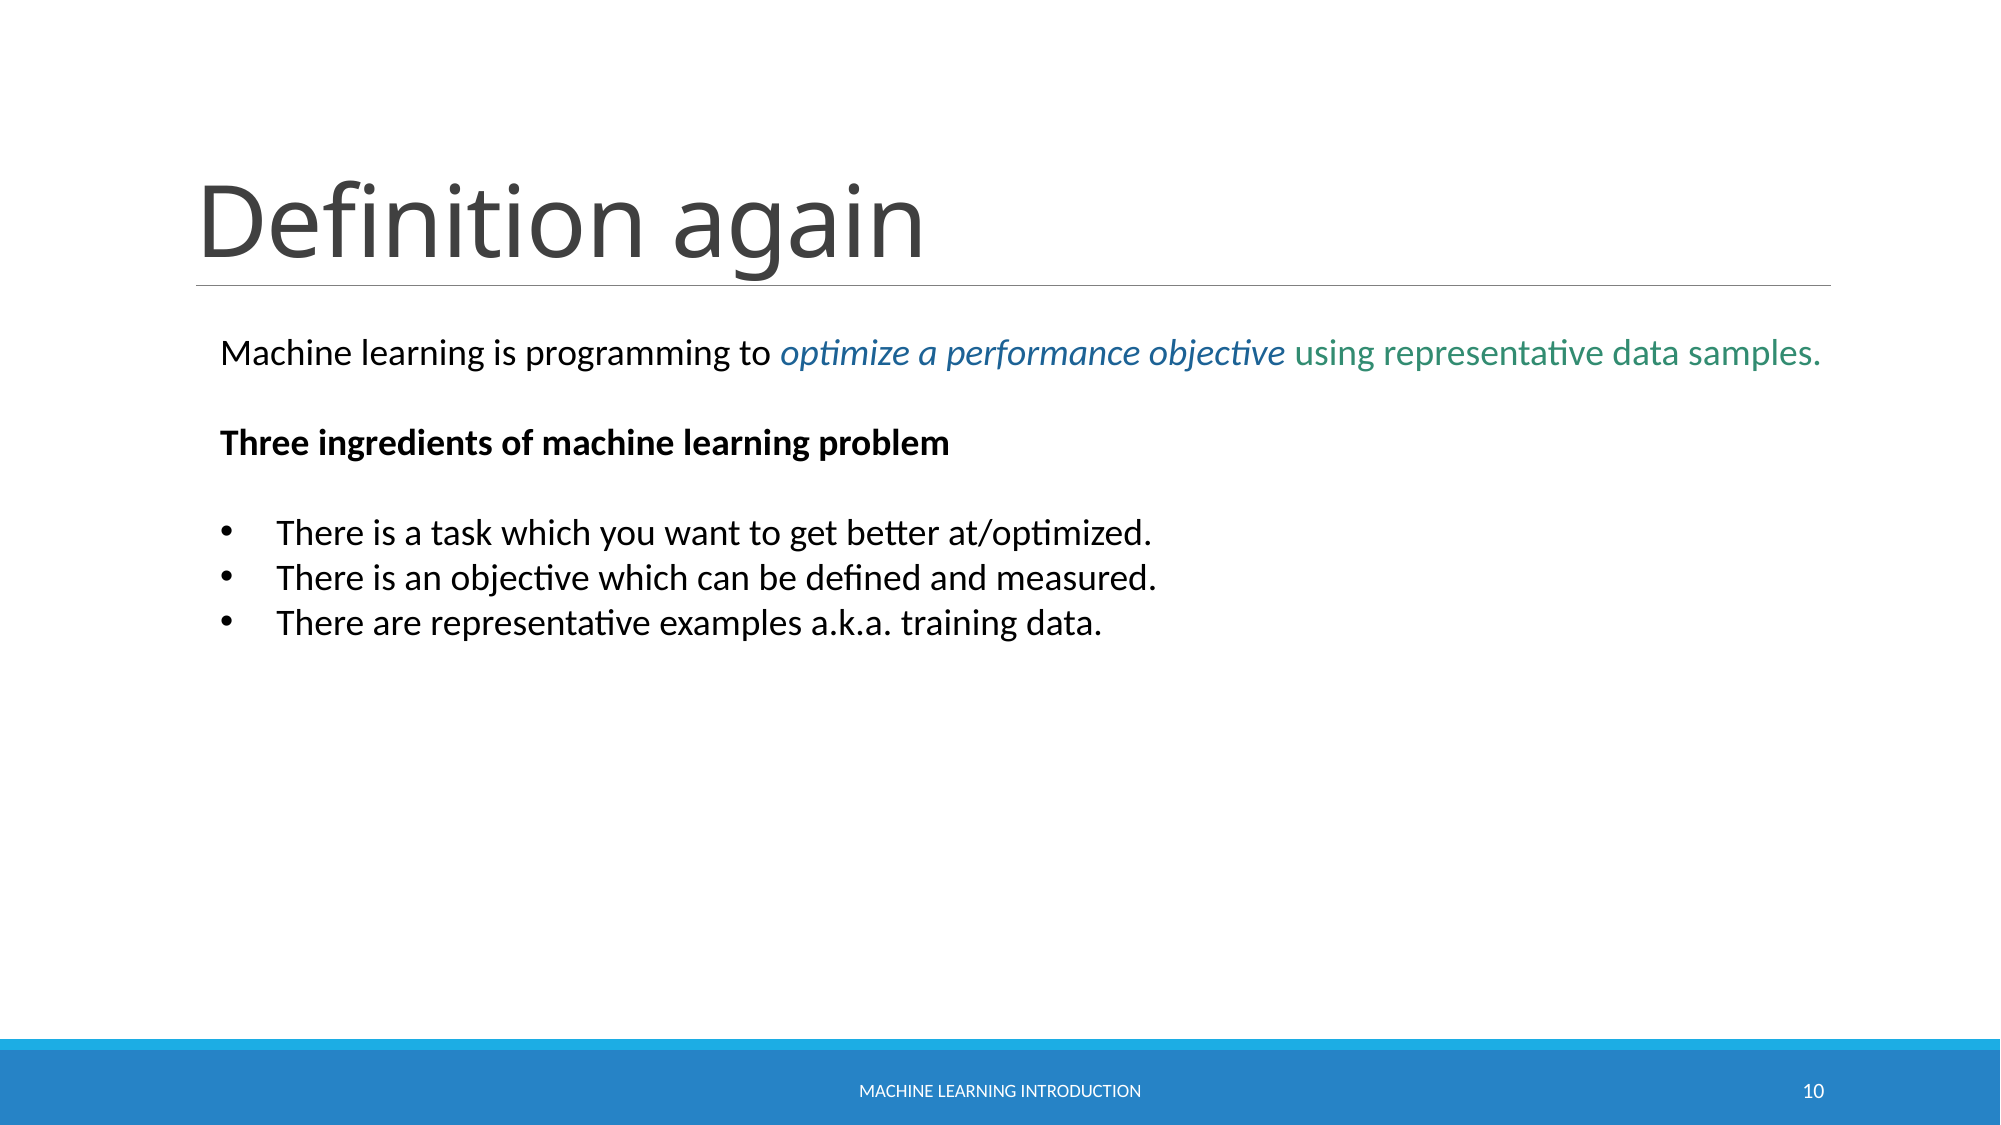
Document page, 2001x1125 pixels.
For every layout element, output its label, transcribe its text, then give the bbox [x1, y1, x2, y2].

title Definition again [180, 47, 1830, 285]
slide_number 10 [1624, 1059, 1840, 1120]
footer Machine Learning Introduction [604, 1059, 1396, 1120]
text_box Machine learning is programming to optimize a performance objective using representative data samples. Three ingredients of machine learning problem There is a task which you want to get better at/optimized. There is an objective which can be defined and measured. There are representative examples a.k.a. training data. [205, 320, 1838, 696]
